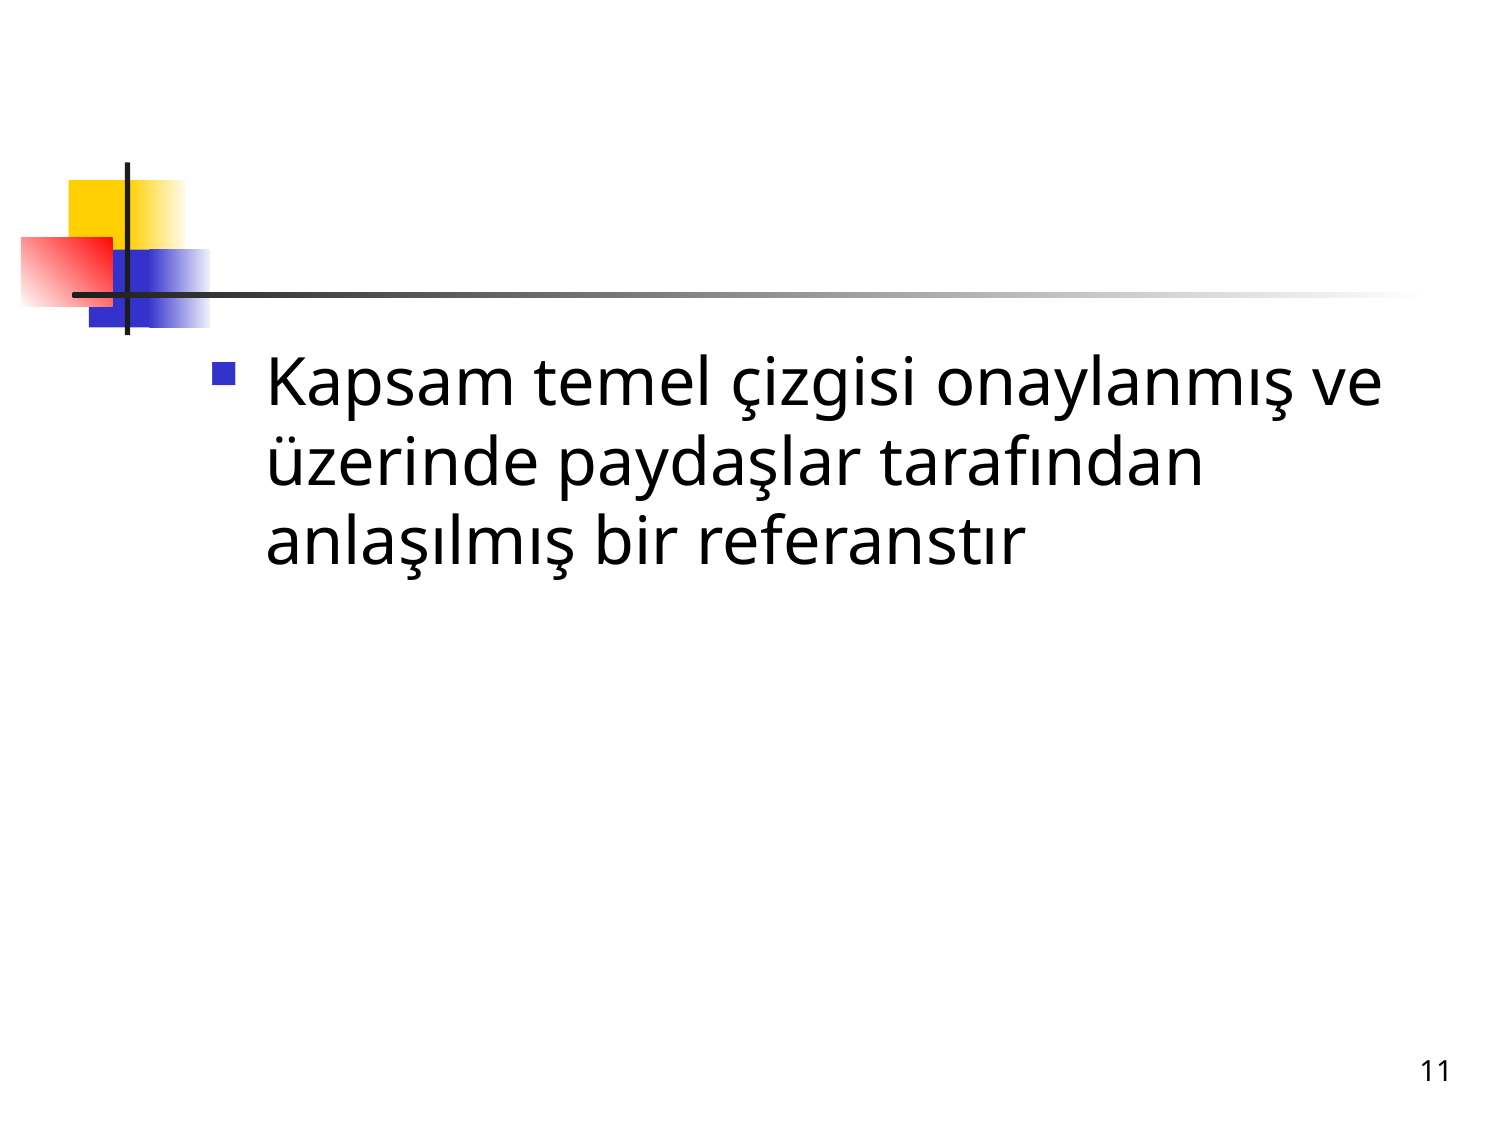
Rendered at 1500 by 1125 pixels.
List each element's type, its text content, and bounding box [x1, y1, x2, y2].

slide_number 11 [1154, 1023, 1468, 1100]
list Kapsam temel çizgisi onaylanmış ve üzerinde paydaşlar tarafından anlaşılmış bir referanstır [193, 331, 1469, 1006]
